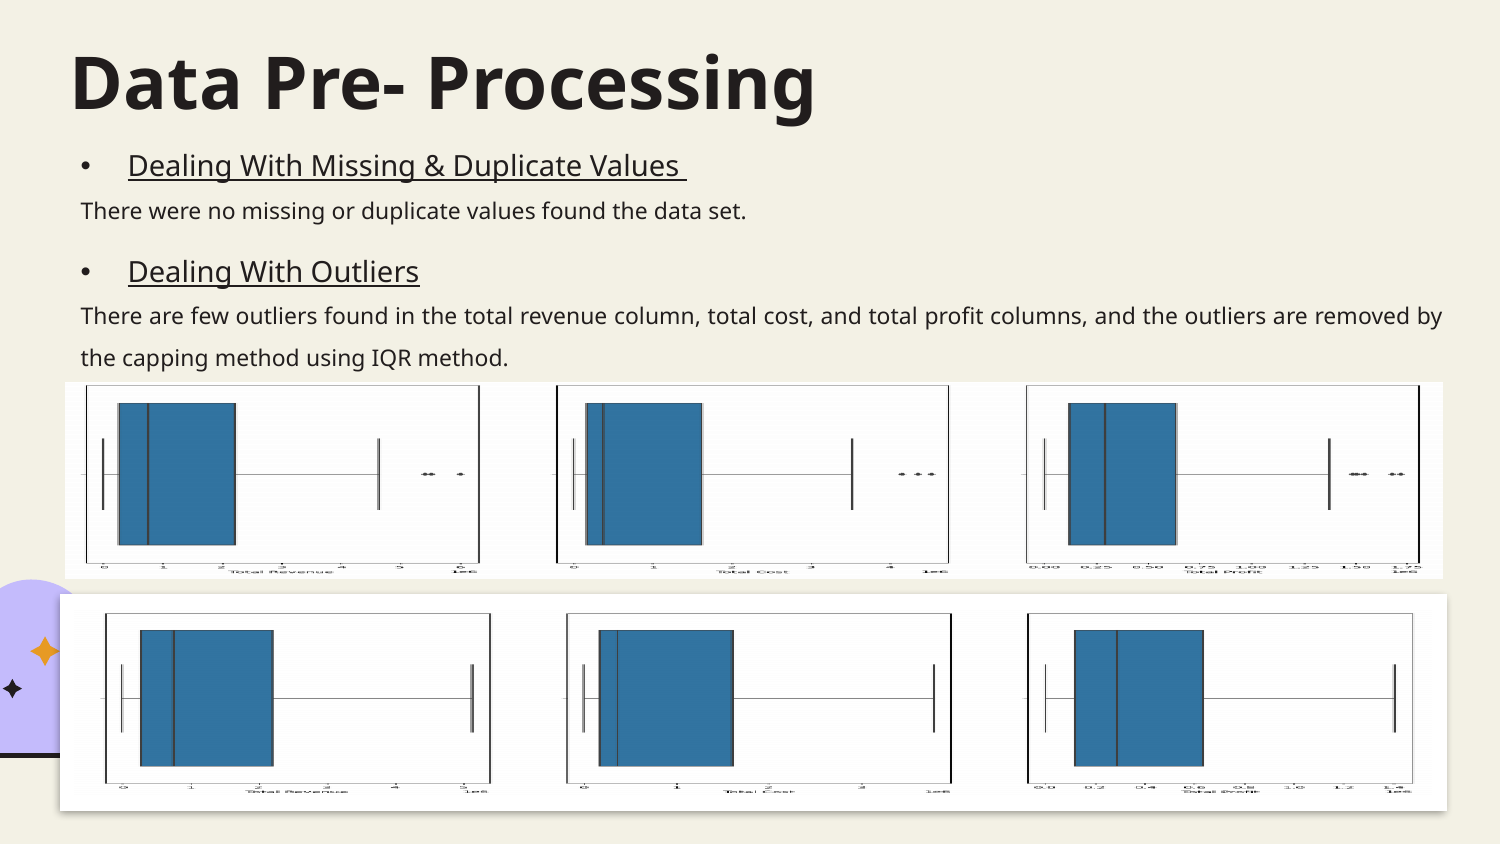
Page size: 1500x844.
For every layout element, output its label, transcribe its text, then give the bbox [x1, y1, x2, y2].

picture [65, 381, 1443, 580]
title Data Pre- Processing [54, 21, 1319, 116]
subtitle Dealing With Outliers There are few outliers found in the total revenue column, total cost, and total profit columns, and the outliers are removed by the capping method using IQR method. [65, 220, 1460, 309]
picture [74, 608, 1433, 797]
subtitle Dealing With Missing & Duplicate Values There were no missing or duplicate values found the data set. [65, 115, 1460, 203]
